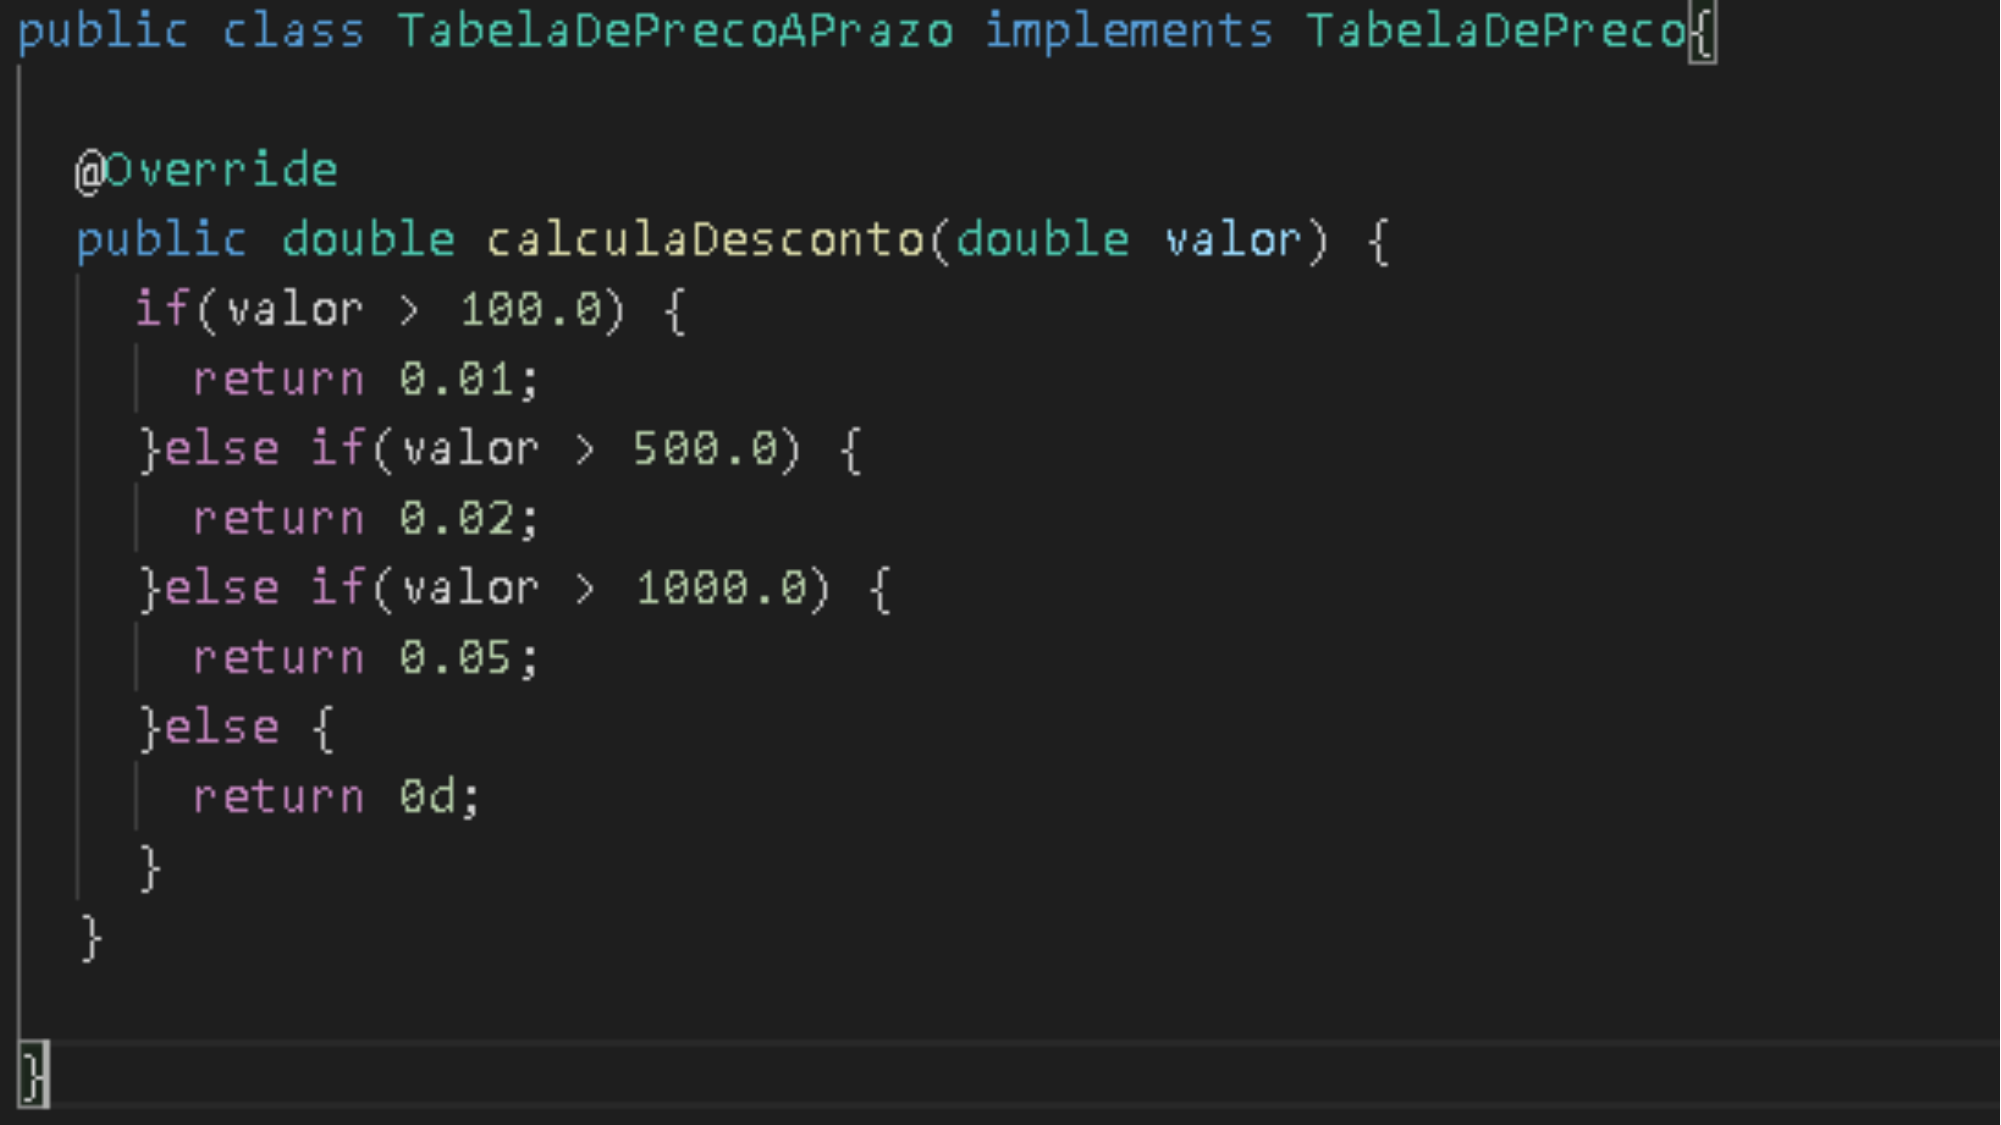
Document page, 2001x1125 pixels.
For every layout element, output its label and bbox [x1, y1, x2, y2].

list [0, 0, 2000, 1125]
